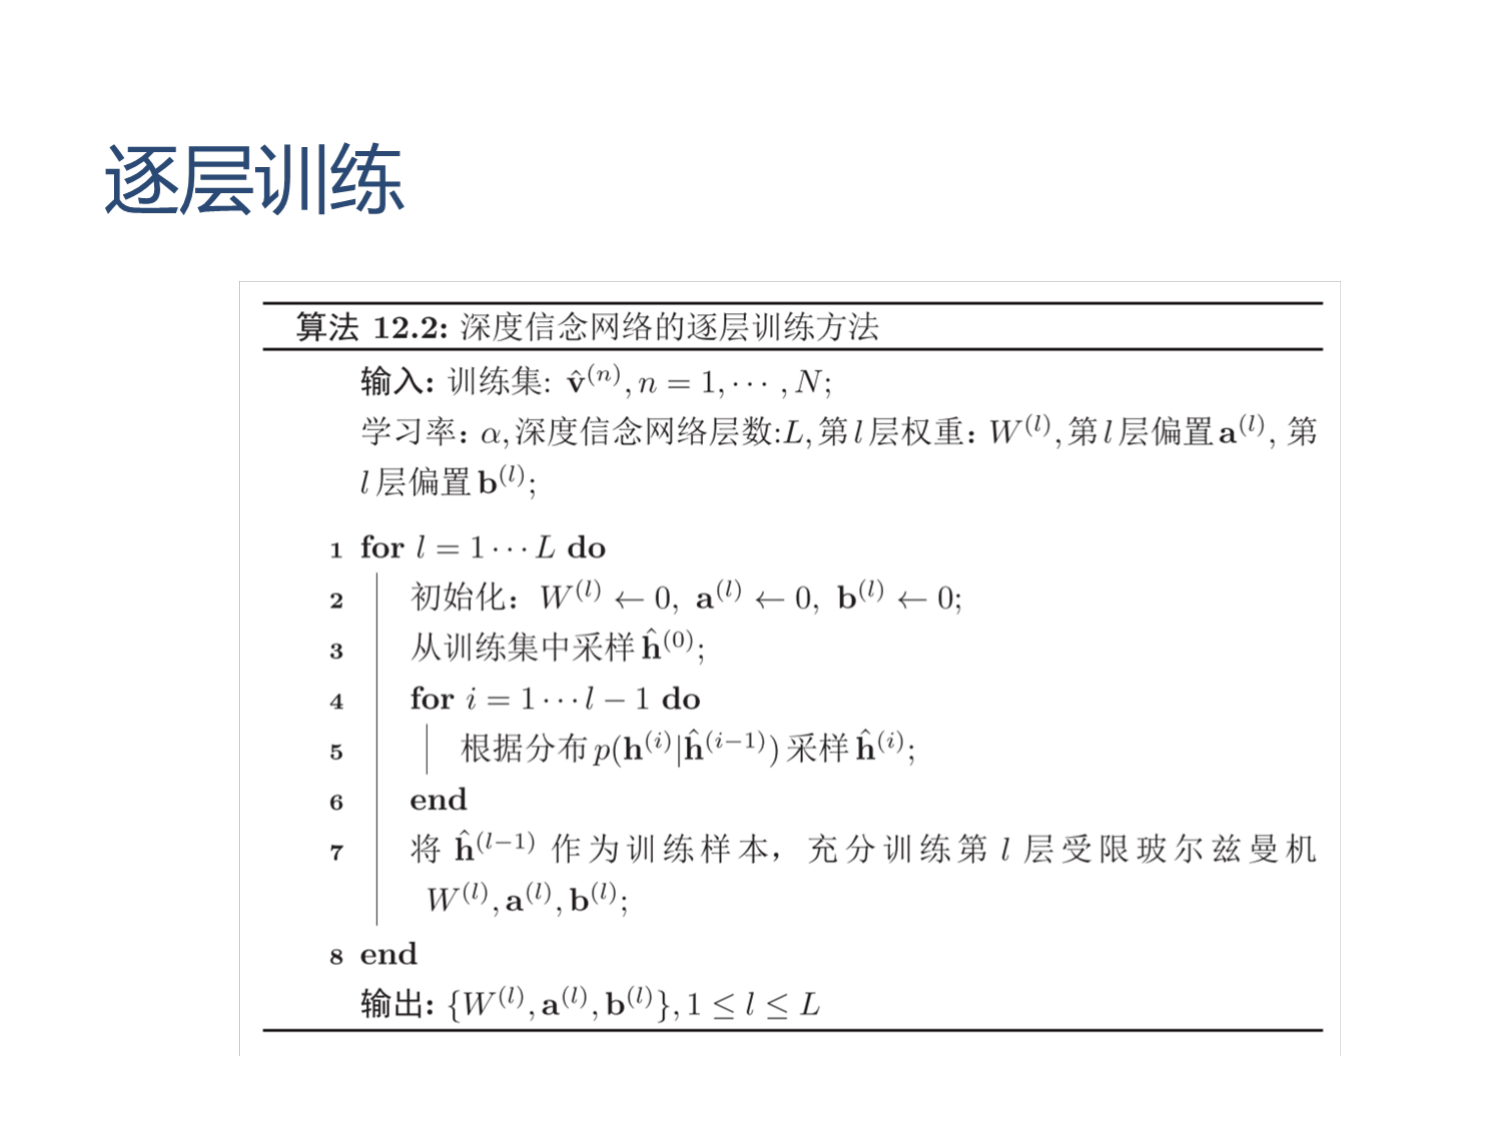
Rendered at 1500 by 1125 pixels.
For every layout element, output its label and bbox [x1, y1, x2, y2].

picture [59, 68, 1441, 1057]
